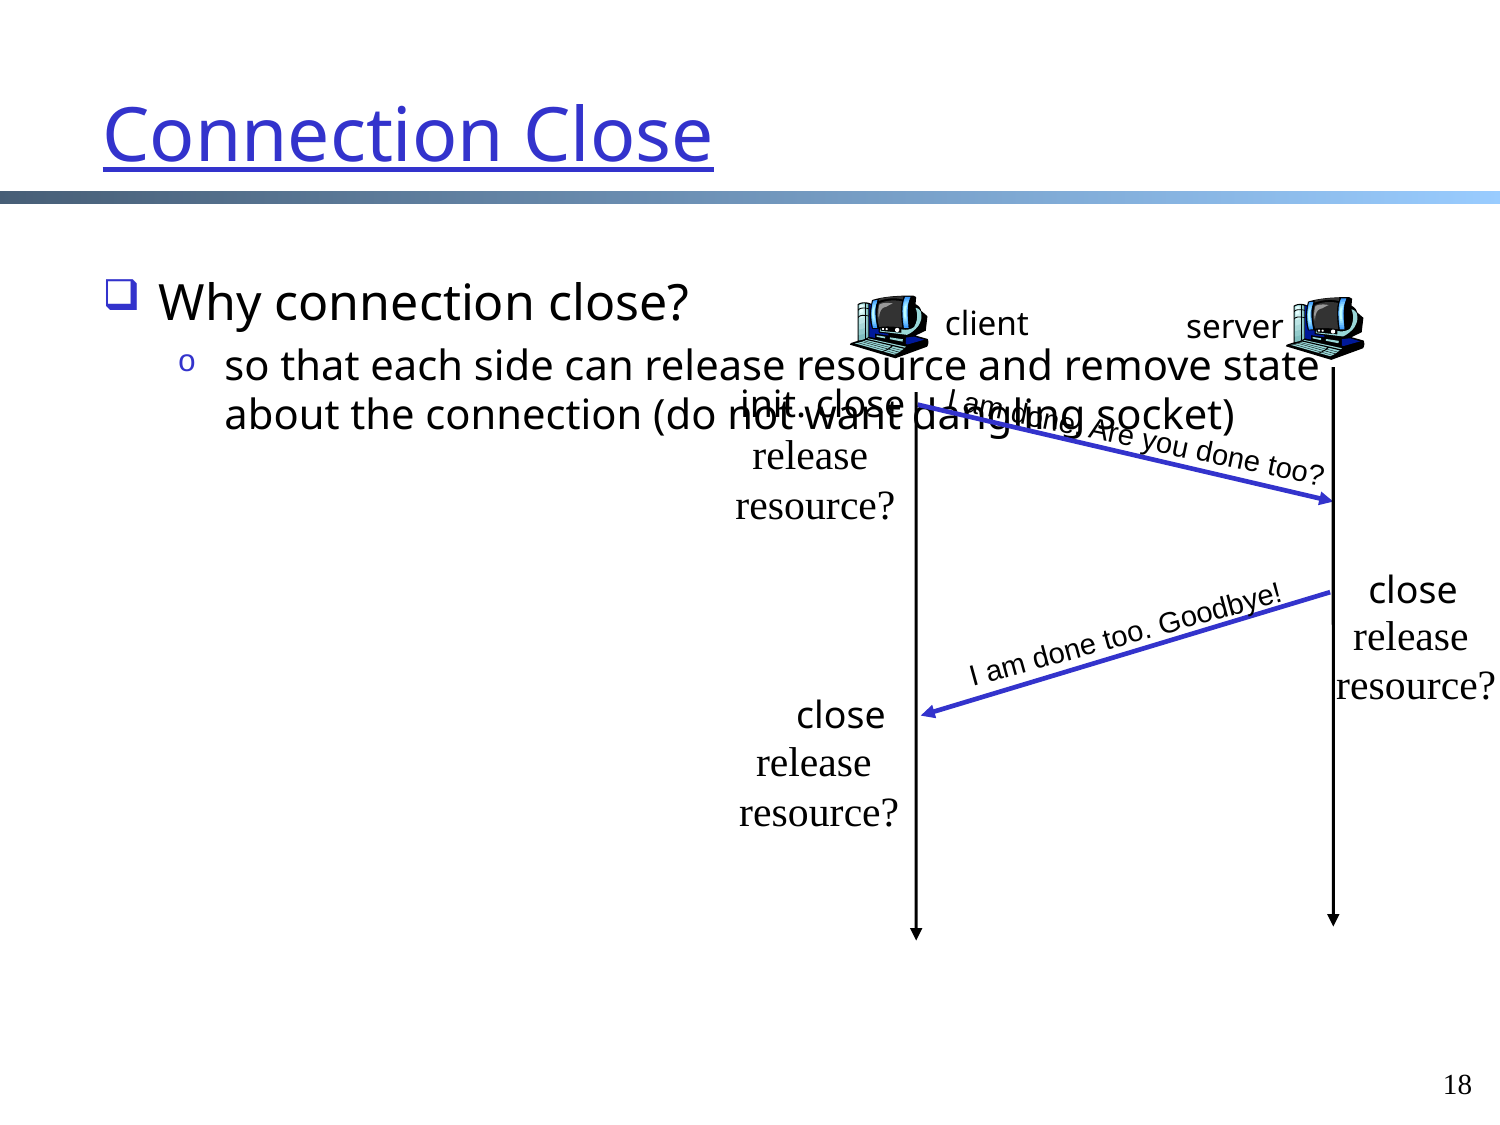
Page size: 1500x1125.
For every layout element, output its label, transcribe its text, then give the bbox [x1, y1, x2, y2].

title Connection Close [87, 37, 1460, 225]
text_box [849, 294, 930, 359]
text_box server [1171, 298, 1281, 353]
slide_number 18 [1418, 1057, 1488, 1115]
text_box client [930, 294, 1044, 350]
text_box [724, 366, 1473, 941]
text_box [1285, 296, 1366, 361]
list Why connection close? so that each side can release resource and remove state about the connection (do not want dangling socket) [87, 262, 1413, 1047]
text_box release resource? [1477, 601, 1500, 716]
